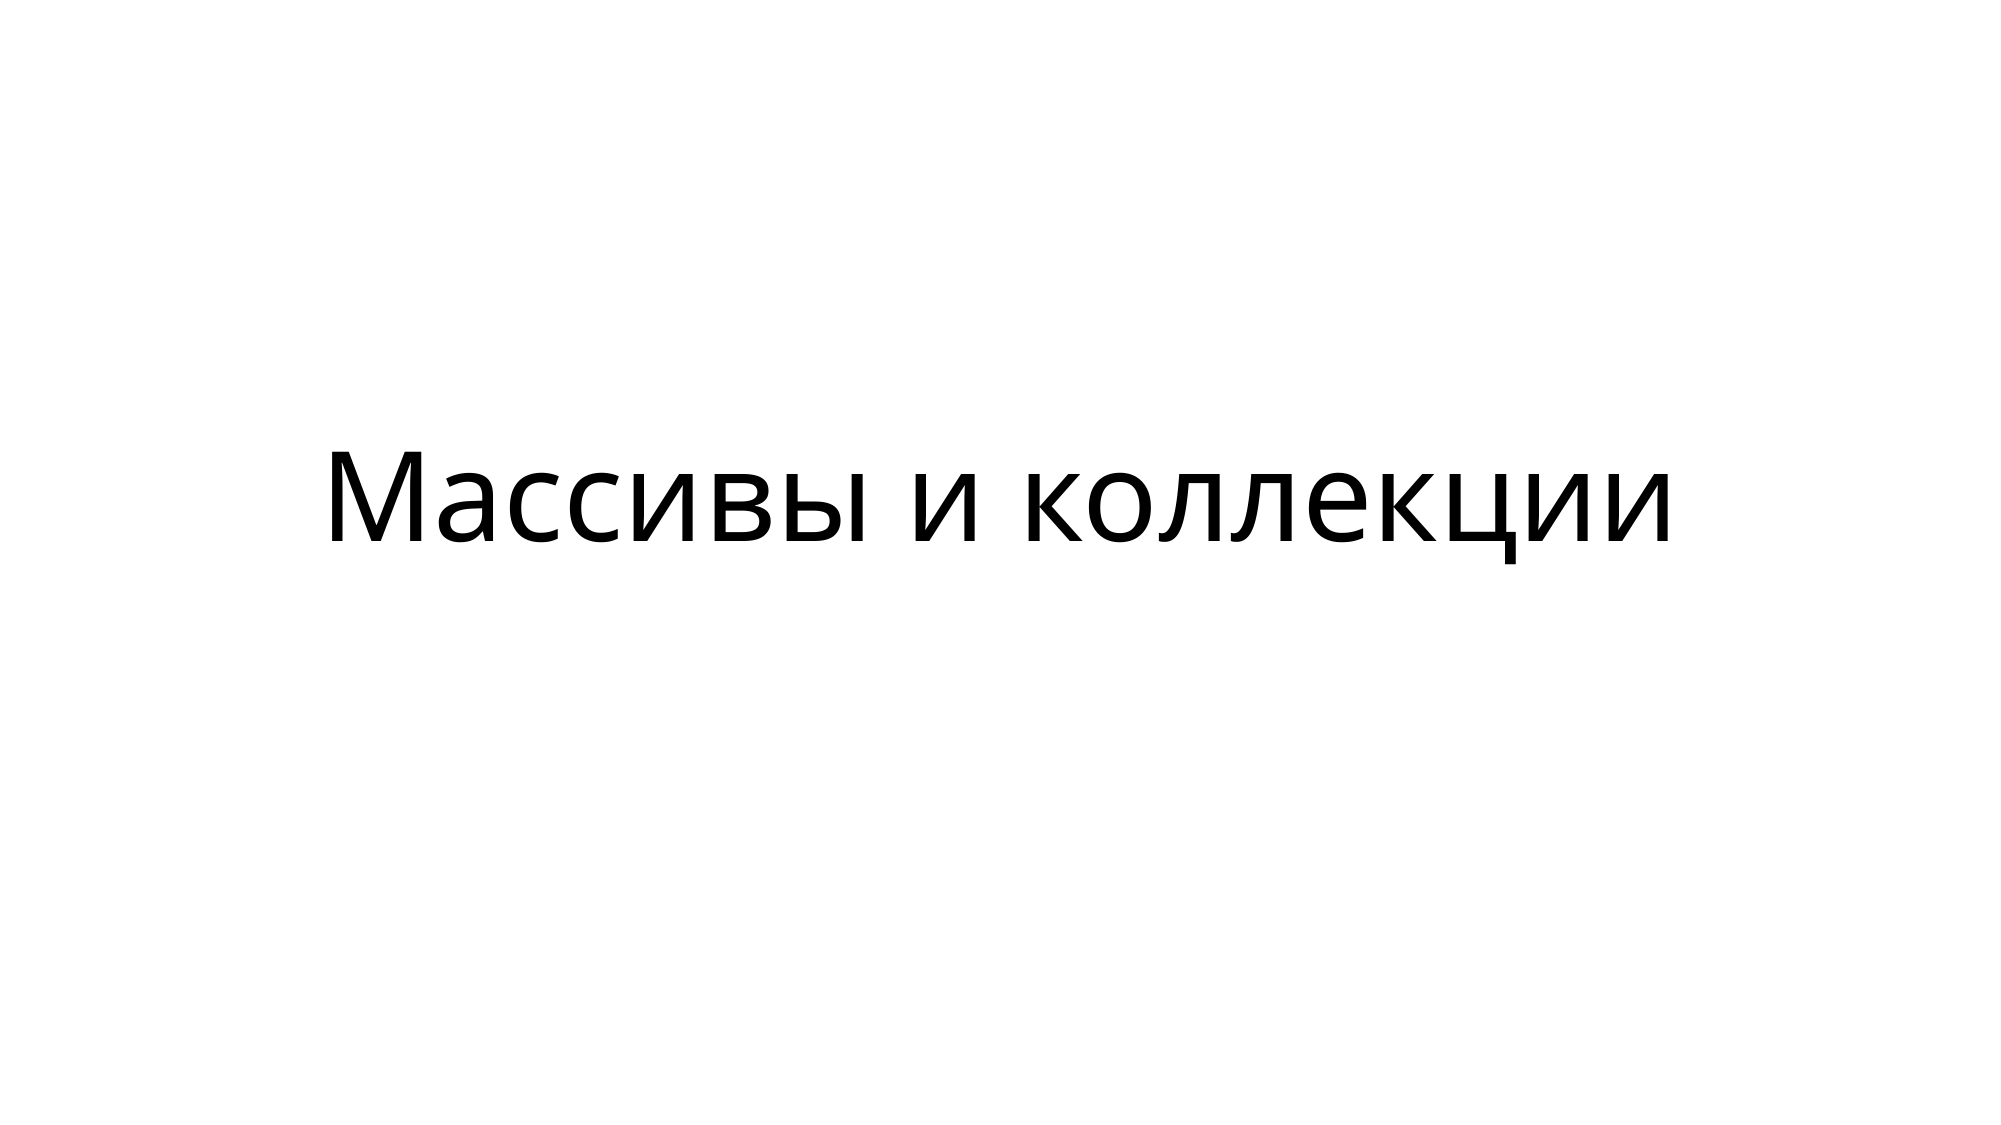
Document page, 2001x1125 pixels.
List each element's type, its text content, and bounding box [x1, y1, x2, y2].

title Массивы и коллекции [249, 184, 1750, 576]
